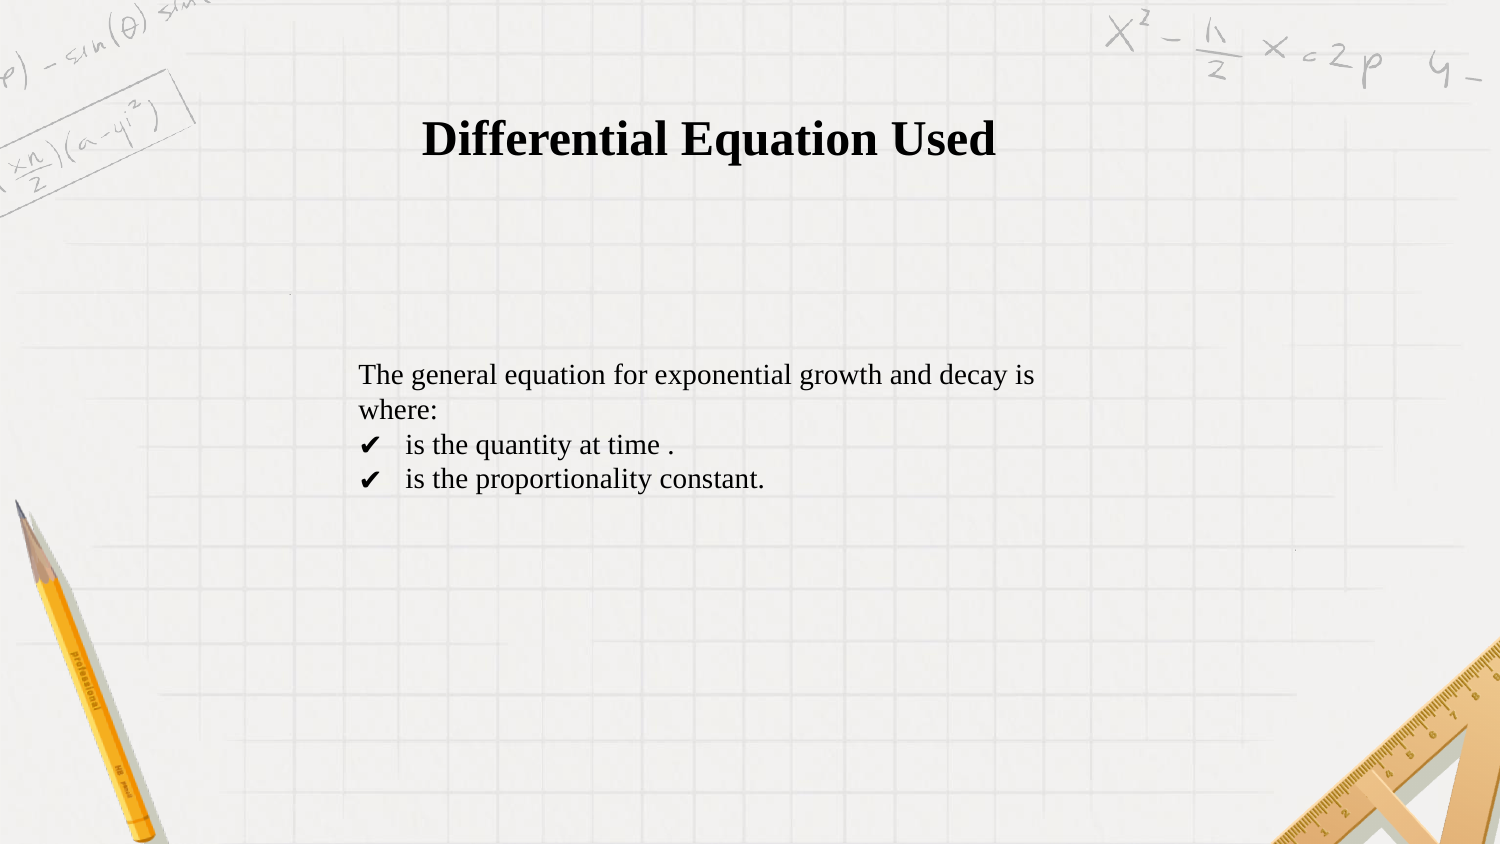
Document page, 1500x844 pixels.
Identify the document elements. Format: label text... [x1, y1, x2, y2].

picture [0, 0, 1500, 844]
title Differential Equation Used [419, 103, 999, 247]
text_box The general equation for exponential growth and decay is where: is the quantity at time . is the proportionality constant. [356, 352, 1063, 532]
